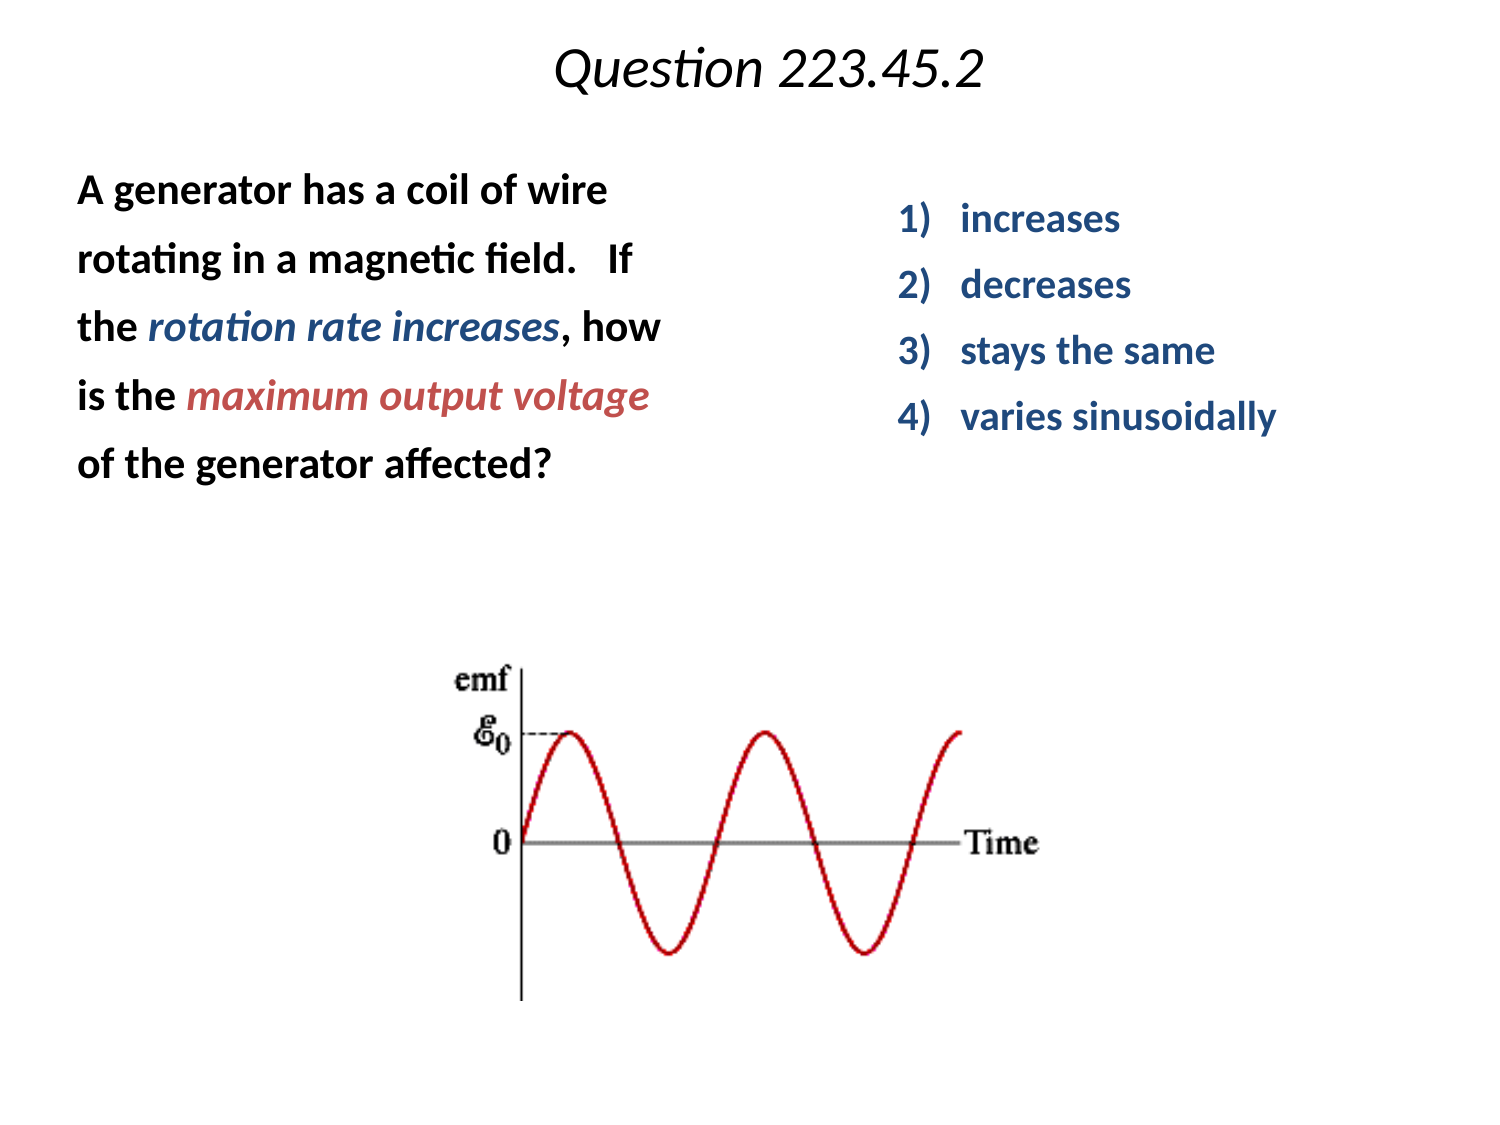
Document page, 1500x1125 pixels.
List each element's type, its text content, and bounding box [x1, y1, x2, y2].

picture [432, 641, 1071, 1001]
title Question 223.45.2 [108, 0, 1429, 138]
list A generator has a coil of wire rotating in a magnetic field. If the rotation rate increases, how is the maximum output voltage of the generator affected? [0, 137, 695, 549]
text_box 1) increases 2) decreases 3) stays the same 4) varies sinusoidally [882, 189, 1500, 447]
